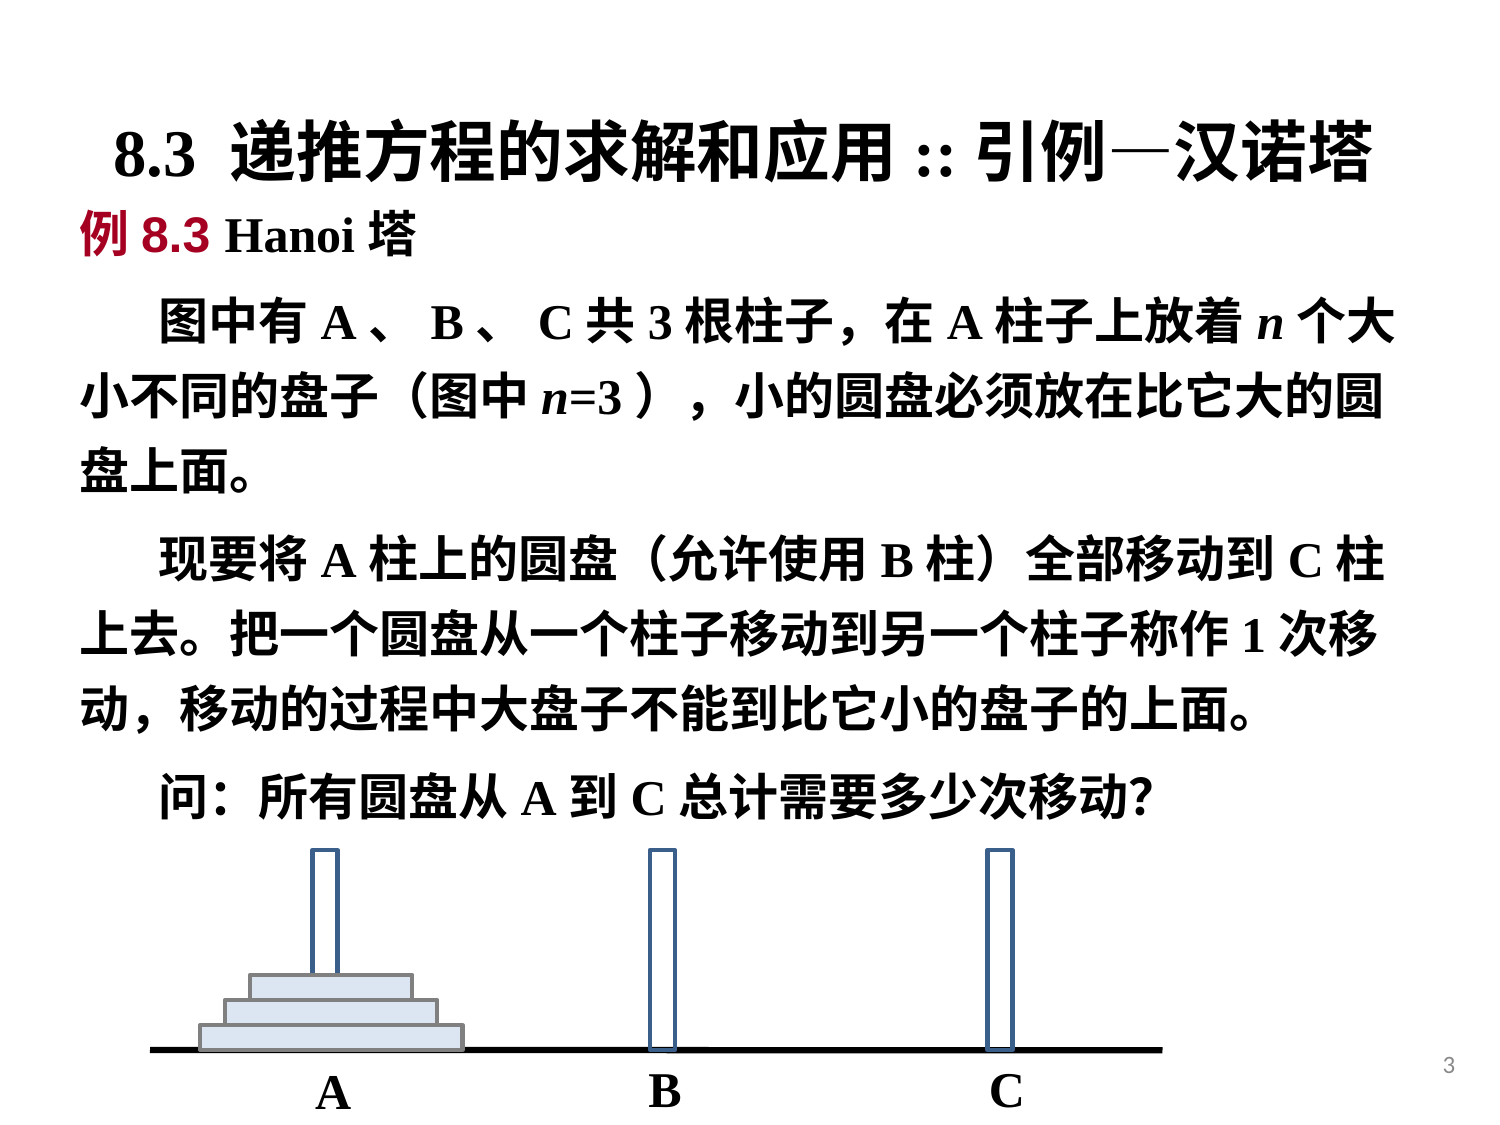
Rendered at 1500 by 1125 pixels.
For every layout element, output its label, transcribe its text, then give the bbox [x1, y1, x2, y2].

text_box B [633, 1060, 697, 1125]
text_box 8.3 递推方程的求解和应用::引例—汉诺塔 [37, 99, 1450, 200]
text_box [310, 848, 340, 973]
slide_number 3 [1364, 1024, 1471, 1103]
text_box [985, 848, 1015, 1048]
text_box [198, 1023, 465, 1048]
text_box 例8.3 Hanoi塔 图中有A、B、C共3根柱子，在A柱子上放着n个大小不同的盘子（图中n=3），小的圆盘必须放在比它大的圆盘上面。 现要将A柱上的圆盘（允许使用B柱）全部移动到C柱上去。把一个圆盘从一个柱子移动到另一个柱子称作1次移动，移动的过程中大盘子不能到比它小的盘子的上面。 问：所有圆盘从A到C总计需要多少次移动？ [79, 200, 1400, 850]
text_box [648, 848, 677, 1048]
text_box A [300, 1060, 367, 1125]
text_box [223, 998, 439, 1027]
text_box C [973, 1060, 1040, 1125]
text_box [248, 973, 414, 1002]
